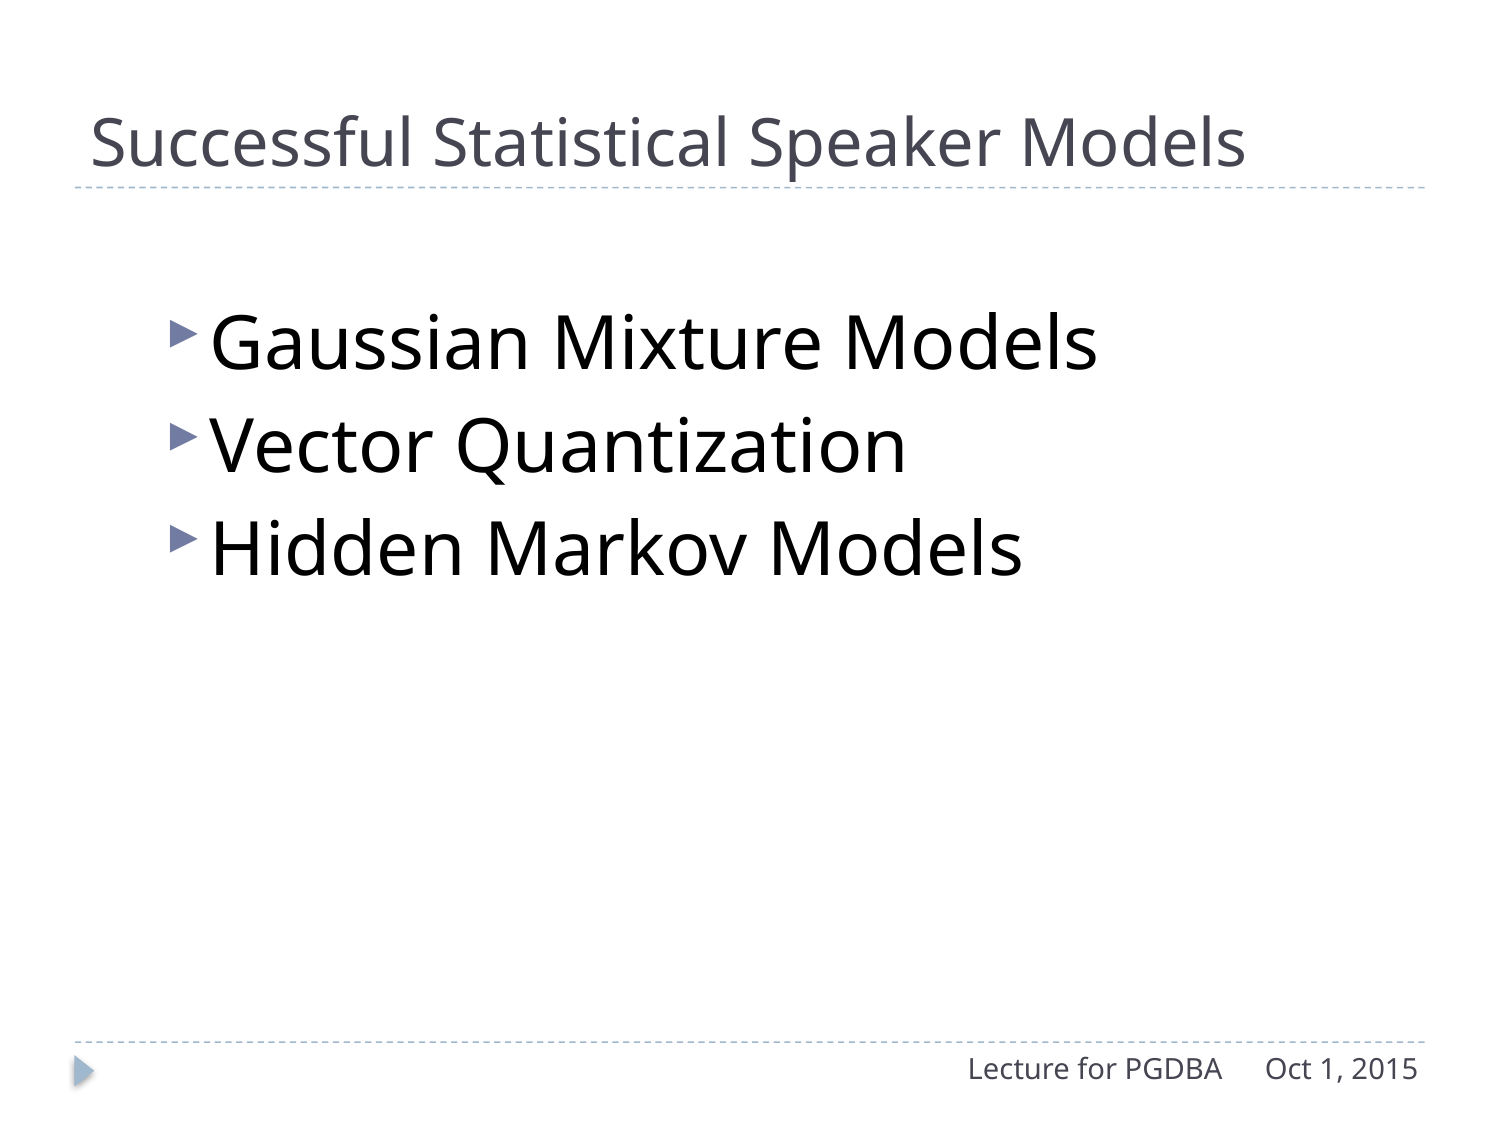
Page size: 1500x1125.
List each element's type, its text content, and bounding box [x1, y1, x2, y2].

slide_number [1250, 1042, 1463, 1103]
title Successful Statistical Speaker Models [74, 24, 1426, 188]
list Gaussian Mixture Models Vector Quantization Hidden Markov Models [149, 287, 1426, 870]
footer Lecture for PGDBA [187, 1042, 1238, 1103]
